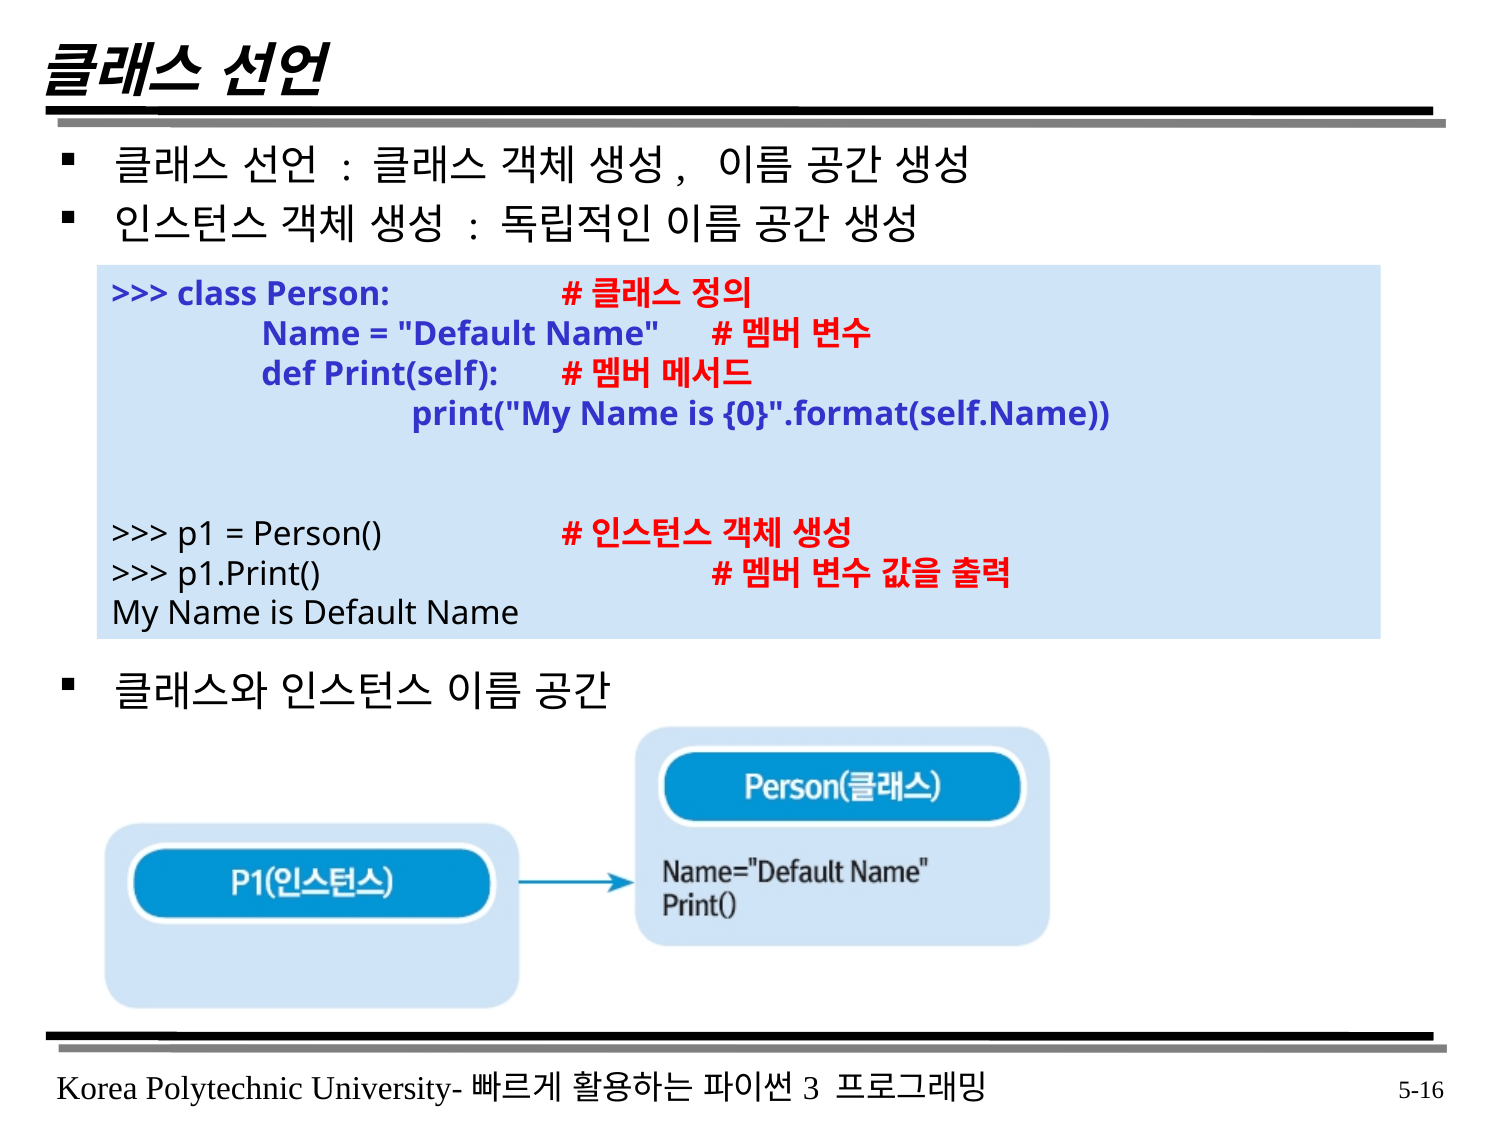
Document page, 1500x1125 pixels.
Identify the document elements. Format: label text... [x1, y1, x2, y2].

title 클래스 선언 [25, 25, 1301, 101]
text_box [704, 189, 736, 266]
text_box 클래스 선언 : 클래스 객체 생성, 이름 공간 생성 인스턴스 객체 생성 : 독립적인 이름 공간 생성 클래스와 인스턴스 이름 공간 [43, 131, 1450, 977]
slide_number 5-16 [1333, 1066, 1460, 1115]
text_box >>> class Person: #클래스 정의 Name = "Default Name" #멤버 변수 def Print(self): #멤버 메서드 print("My Name is {0}".format(self.Name)) >>> p1 = Person() #인스턴스 객체 생성 >>> p1.Print() #멤버 변수 값을 출력 My Name is Default Name [96, 264, 1381, 639]
picture [96, 721, 1064, 1015]
